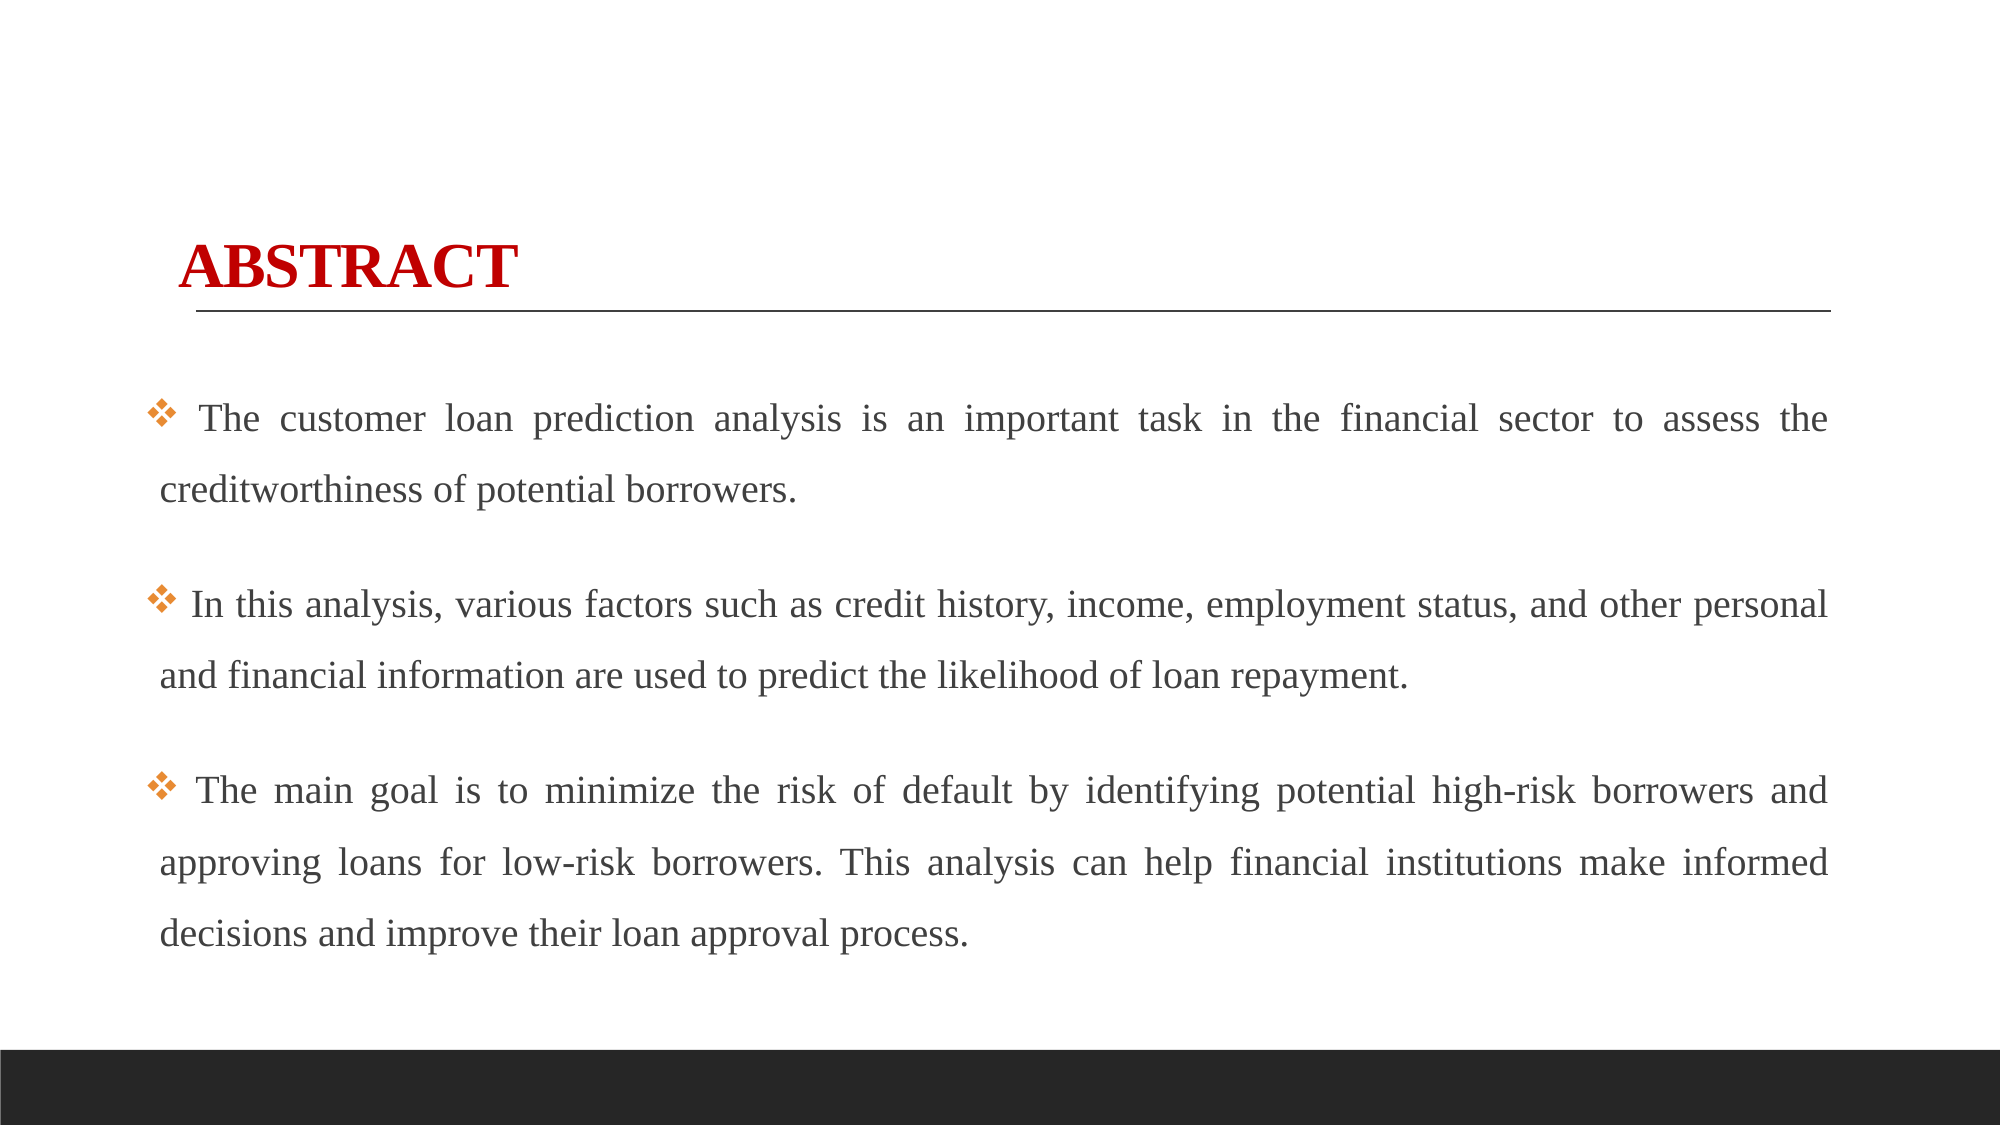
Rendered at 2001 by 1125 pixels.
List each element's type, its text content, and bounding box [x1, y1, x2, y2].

title ABSTRACT [163, 227, 1830, 249]
list The customer loan prediction analysis is an important task in the financial sector to assess the creditworthiness of potential borrowers. In this analysis, various factors such as credit history, income, employment status, and other personal and financial information are used to predict the likelihood of loan repayment. The main goal is to minimize the risk of default by identifying potential high-risk borrowers and approving loans for low-risk borrowers. This analysis can help financial institutions make informed decisions and improve their loan approval process. [144, 249, 1830, 963]
